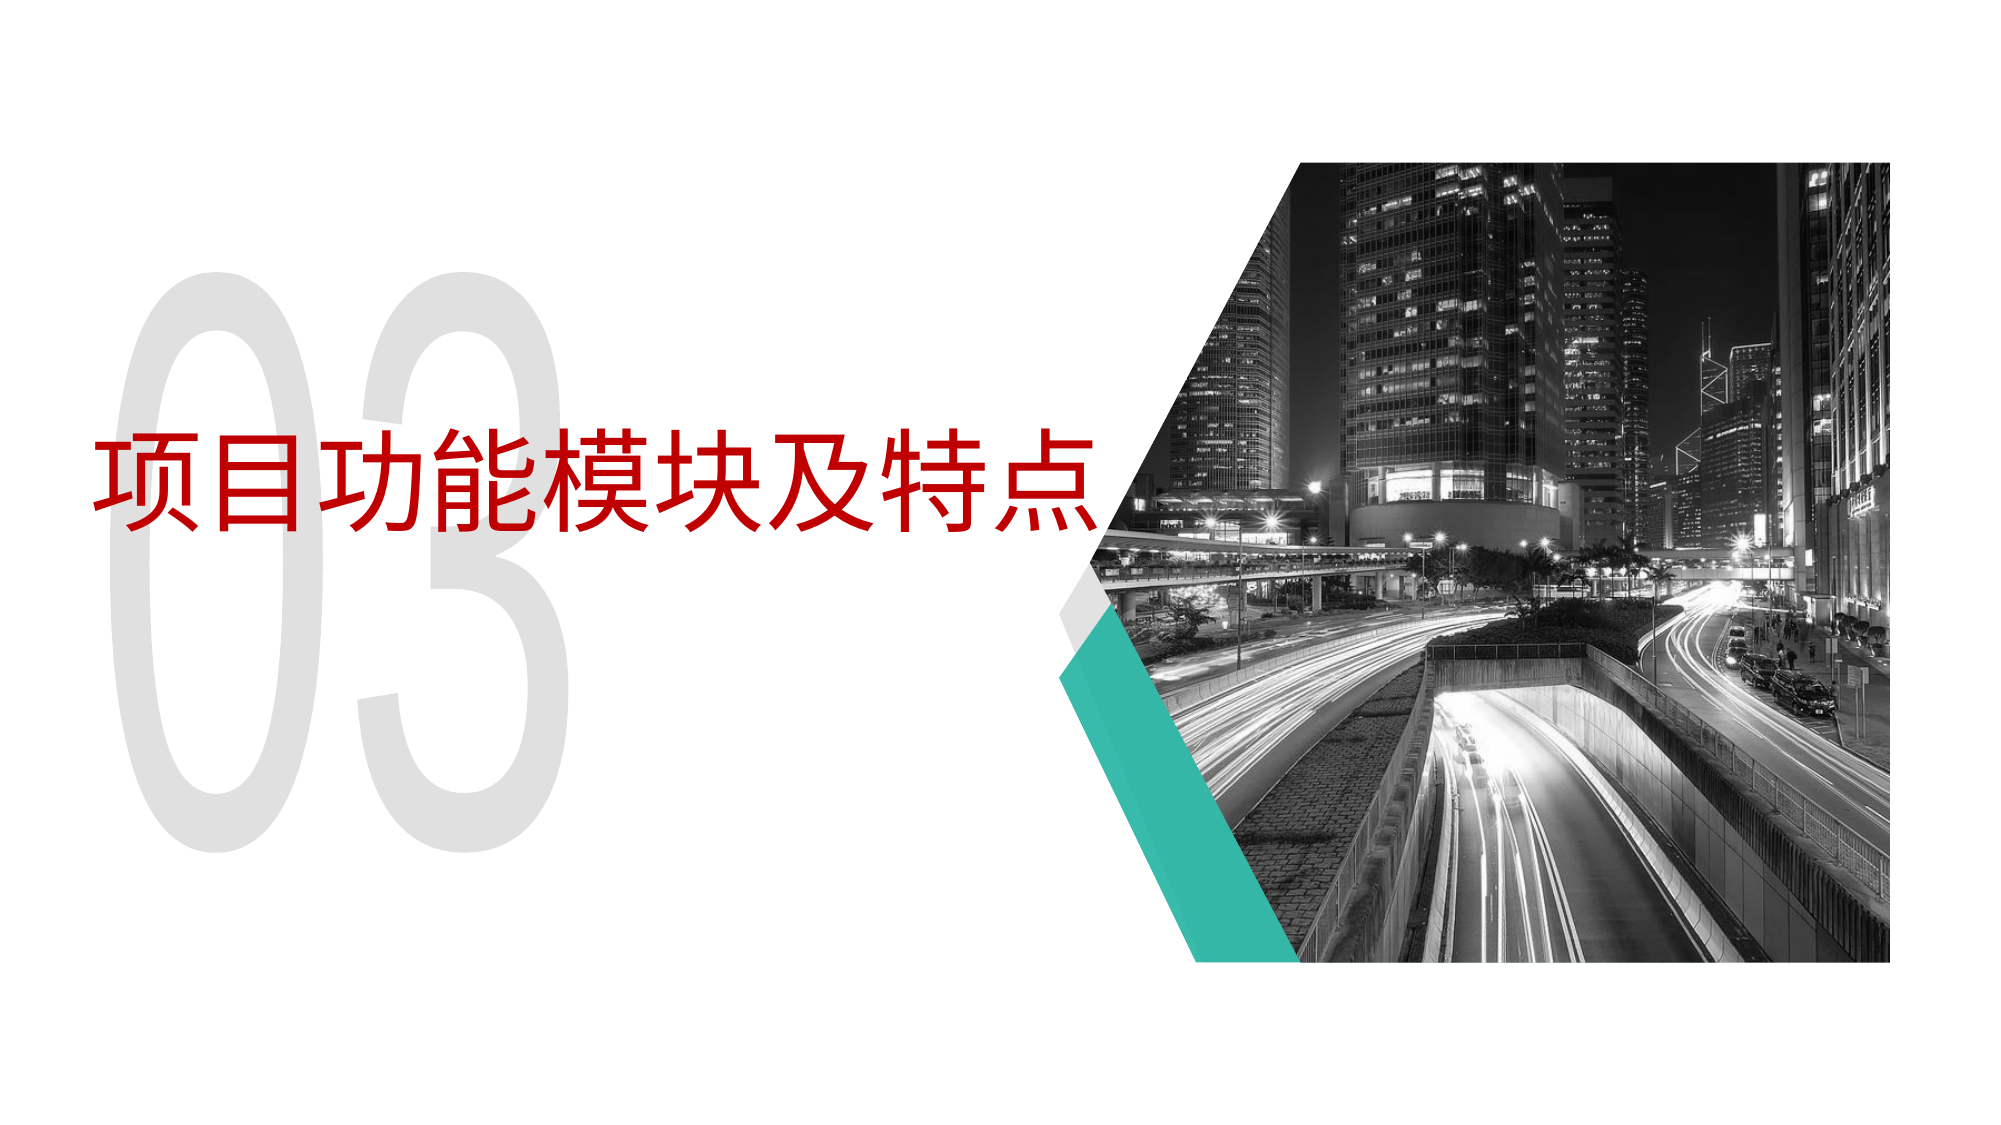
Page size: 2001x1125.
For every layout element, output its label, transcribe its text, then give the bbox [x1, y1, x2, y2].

title 项目功能模块及特点 [75, 432, 1140, 541]
